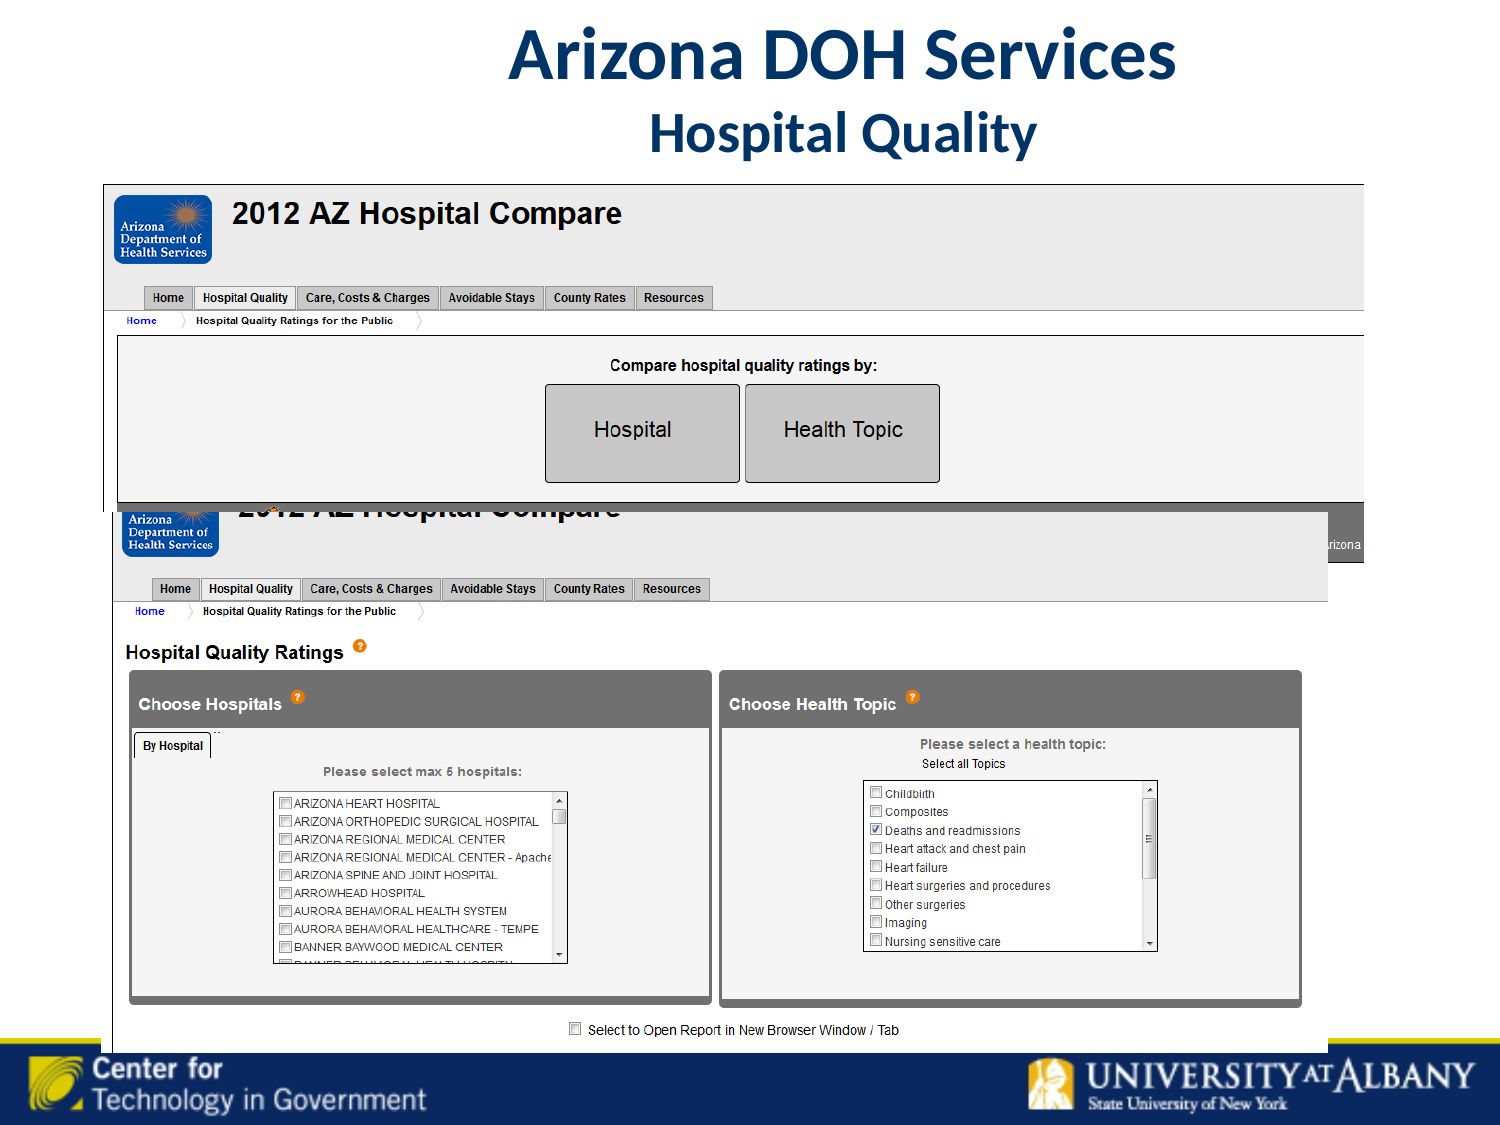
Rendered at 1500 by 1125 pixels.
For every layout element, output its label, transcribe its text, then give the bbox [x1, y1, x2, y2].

picture [0, 173, 1500, 1125]
text_box Arizona DOH Services Hospital Quality [324, 0, 1363, 172]
